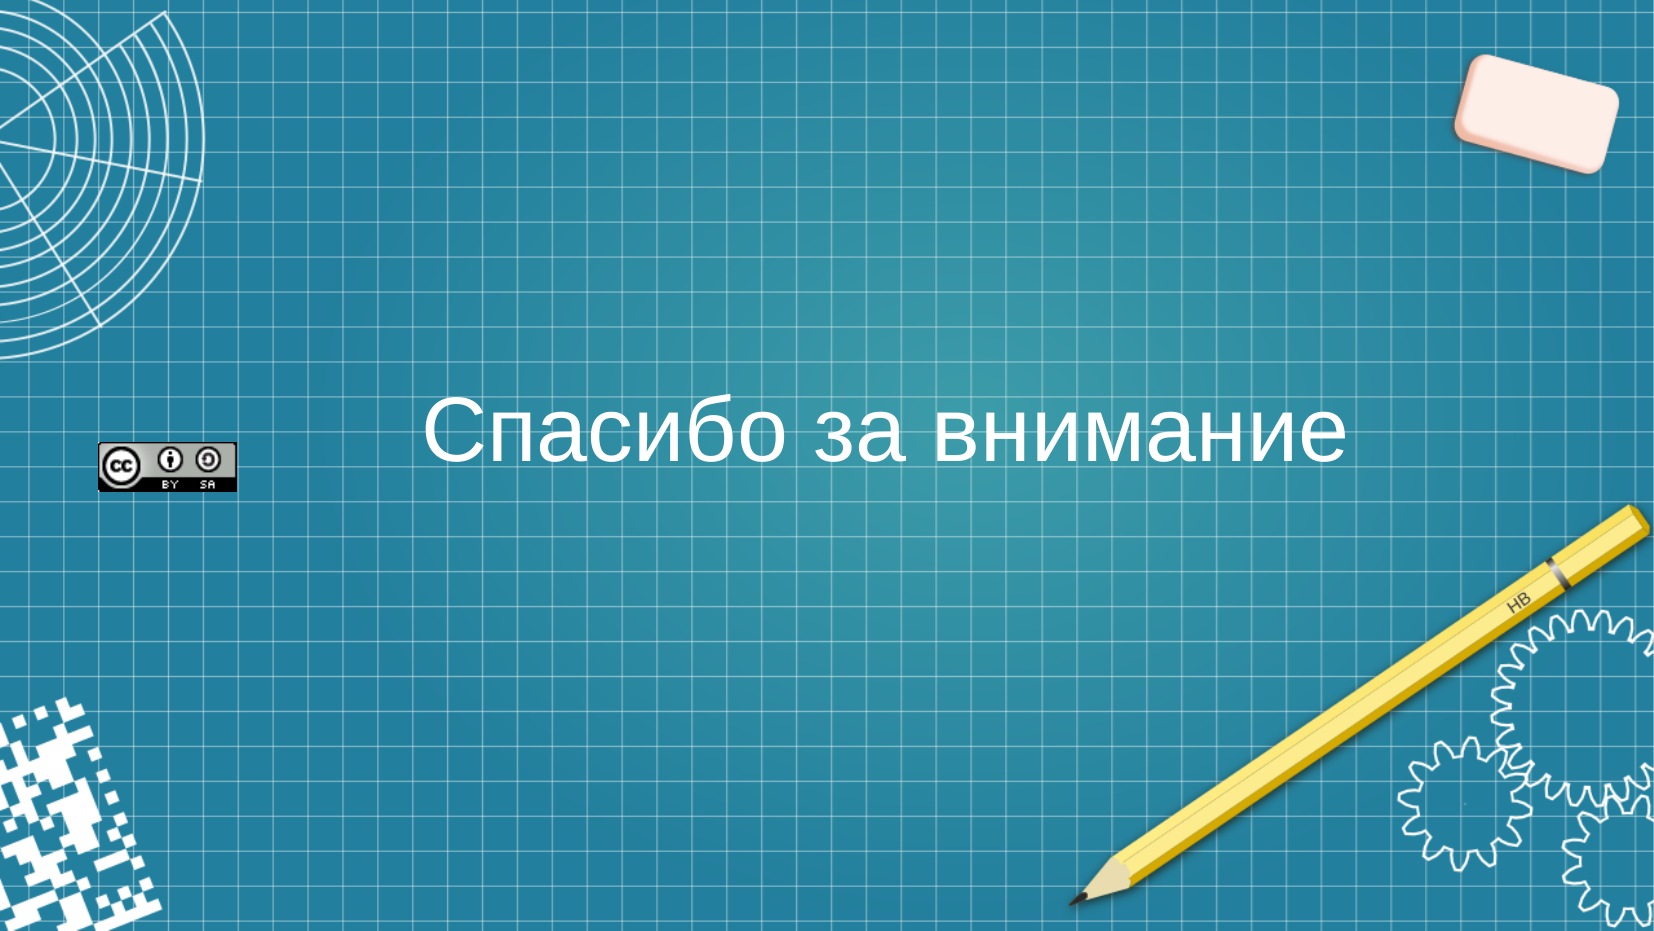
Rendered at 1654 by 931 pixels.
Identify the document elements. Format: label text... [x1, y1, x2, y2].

picture [0, 0, 1654, 931]
title Спасибо за внимание [295, 346, 1477, 502]
